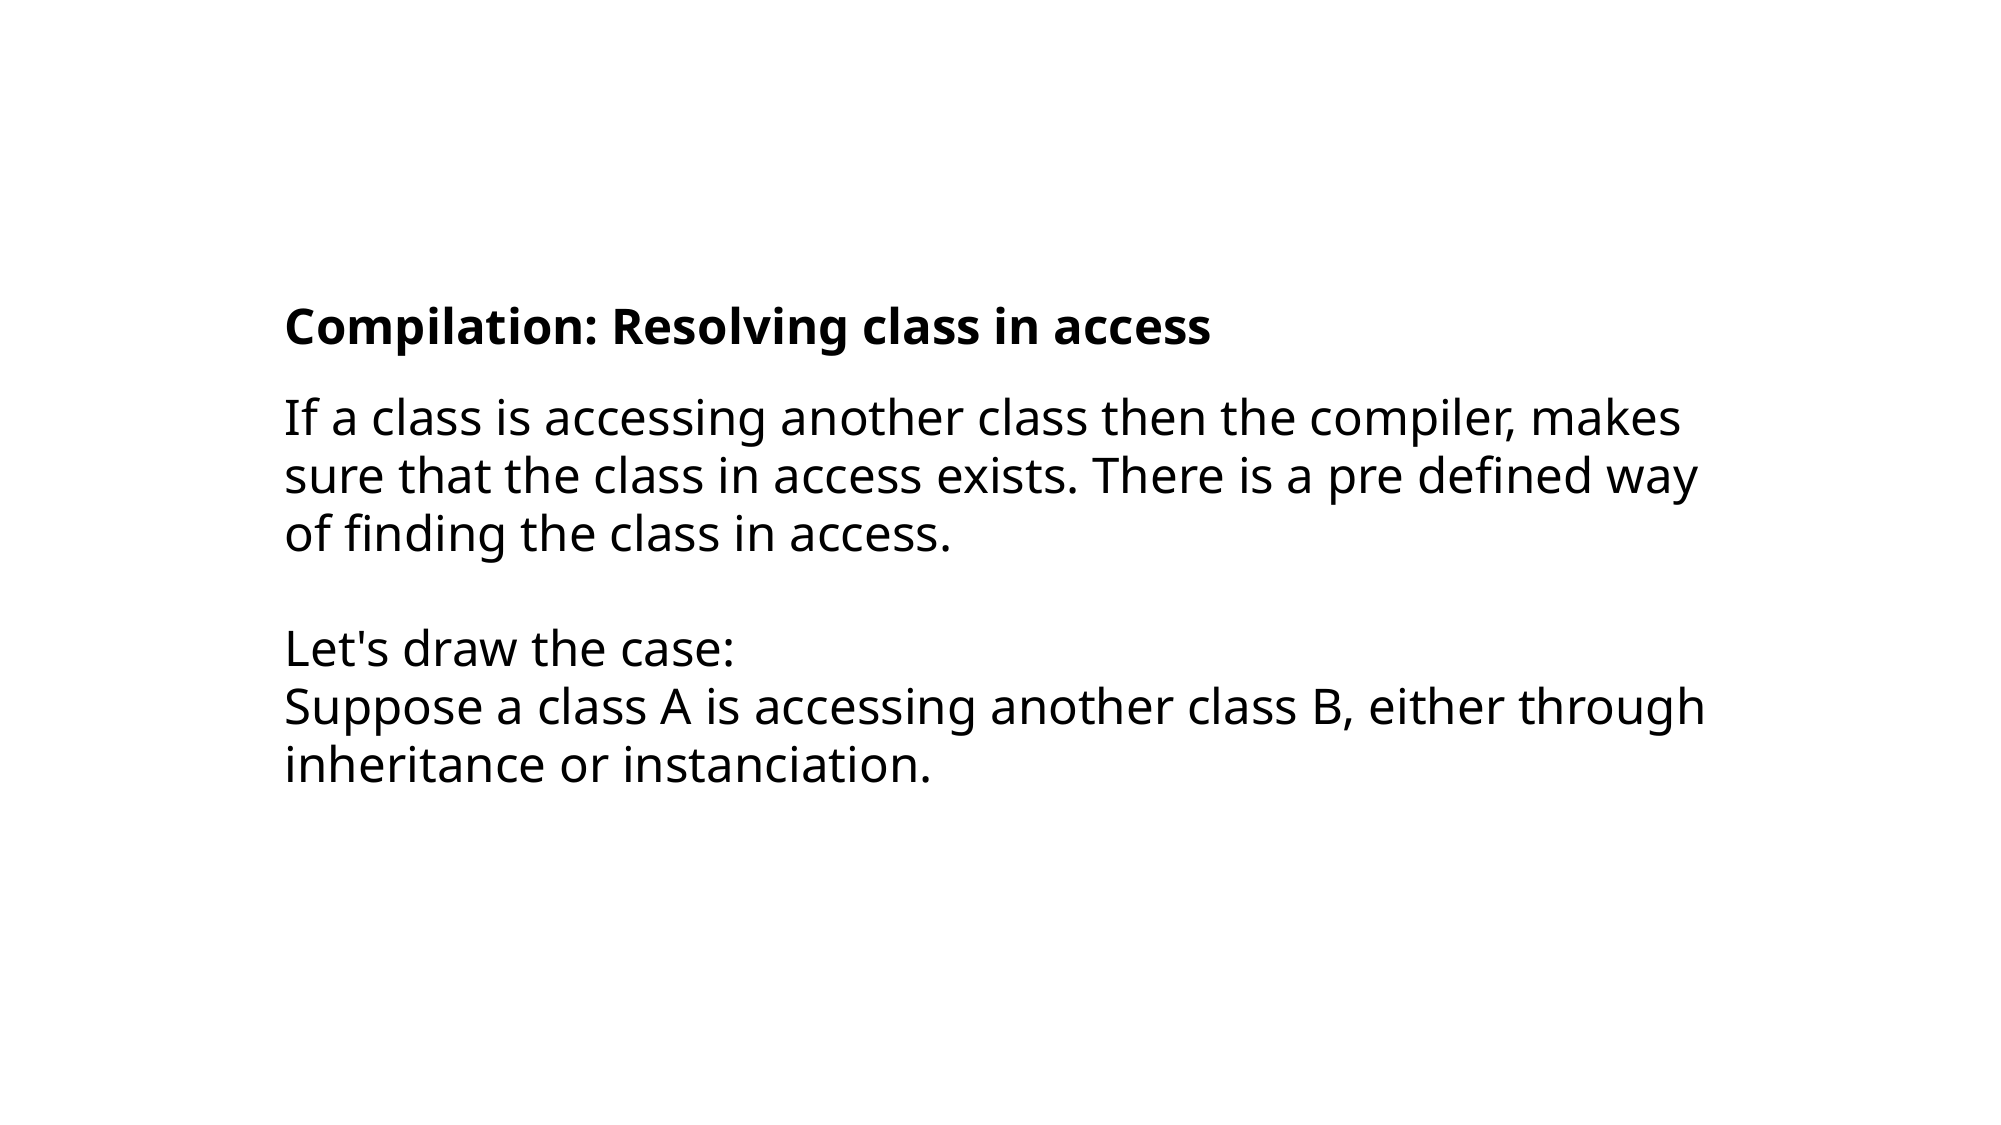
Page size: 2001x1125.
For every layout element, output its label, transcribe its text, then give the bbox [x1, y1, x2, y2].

text_box Compilation: Resolving class in access If a class is accessing another class then the compiler, makes sure that the class in access exists. There is a pre defined way of finding the class in access. Let's draw the case: Suppose a class A is accessing another class B, either through inheritance or instanciation. [271, 257, 1724, 868]
